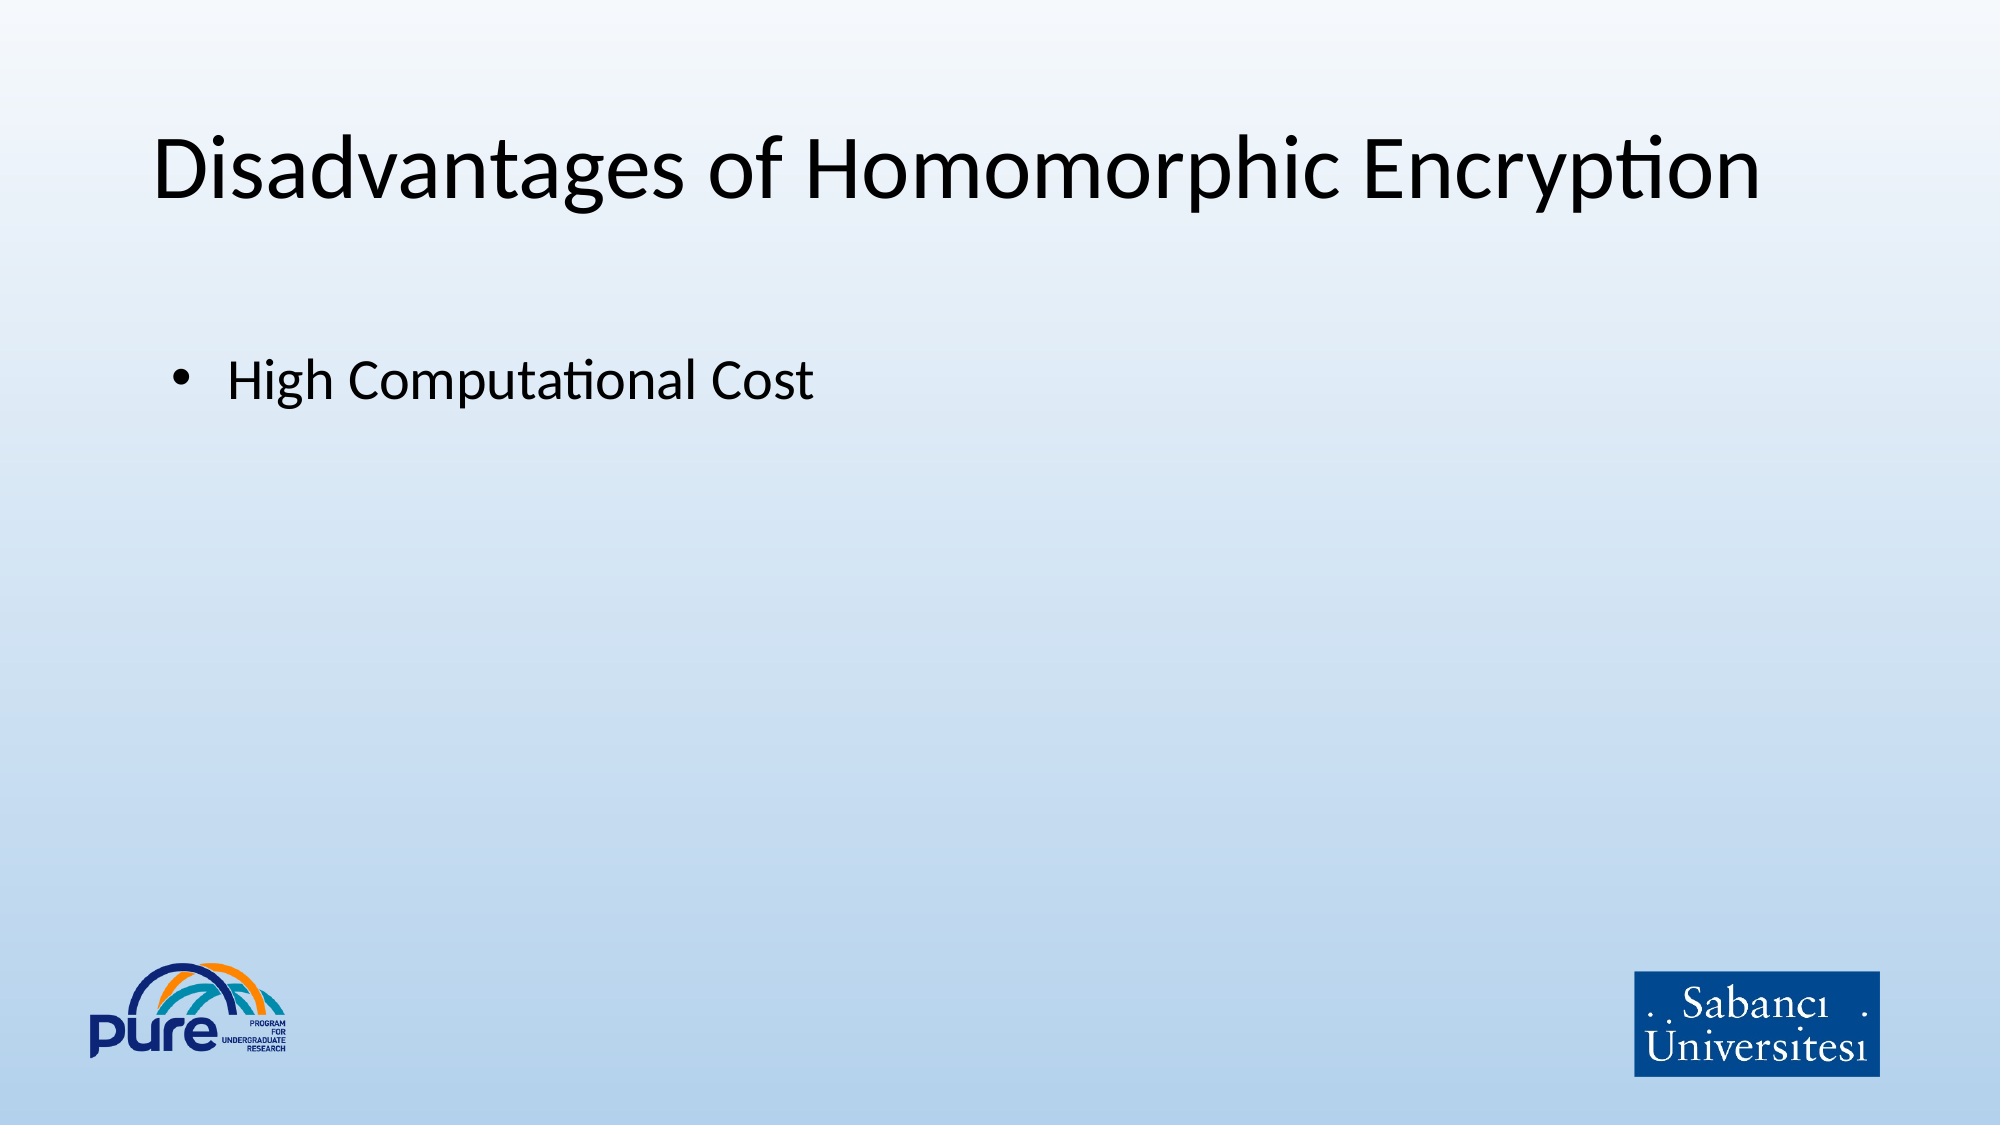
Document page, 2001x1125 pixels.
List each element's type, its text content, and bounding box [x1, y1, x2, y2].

picture [65, 942, 311, 1078]
picture [1633, 971, 1880, 1078]
title Disadvantages of Homomorphic Encryption [137, 59, 1863, 278]
list High Computational Cost [137, 299, 1863, 1014]
